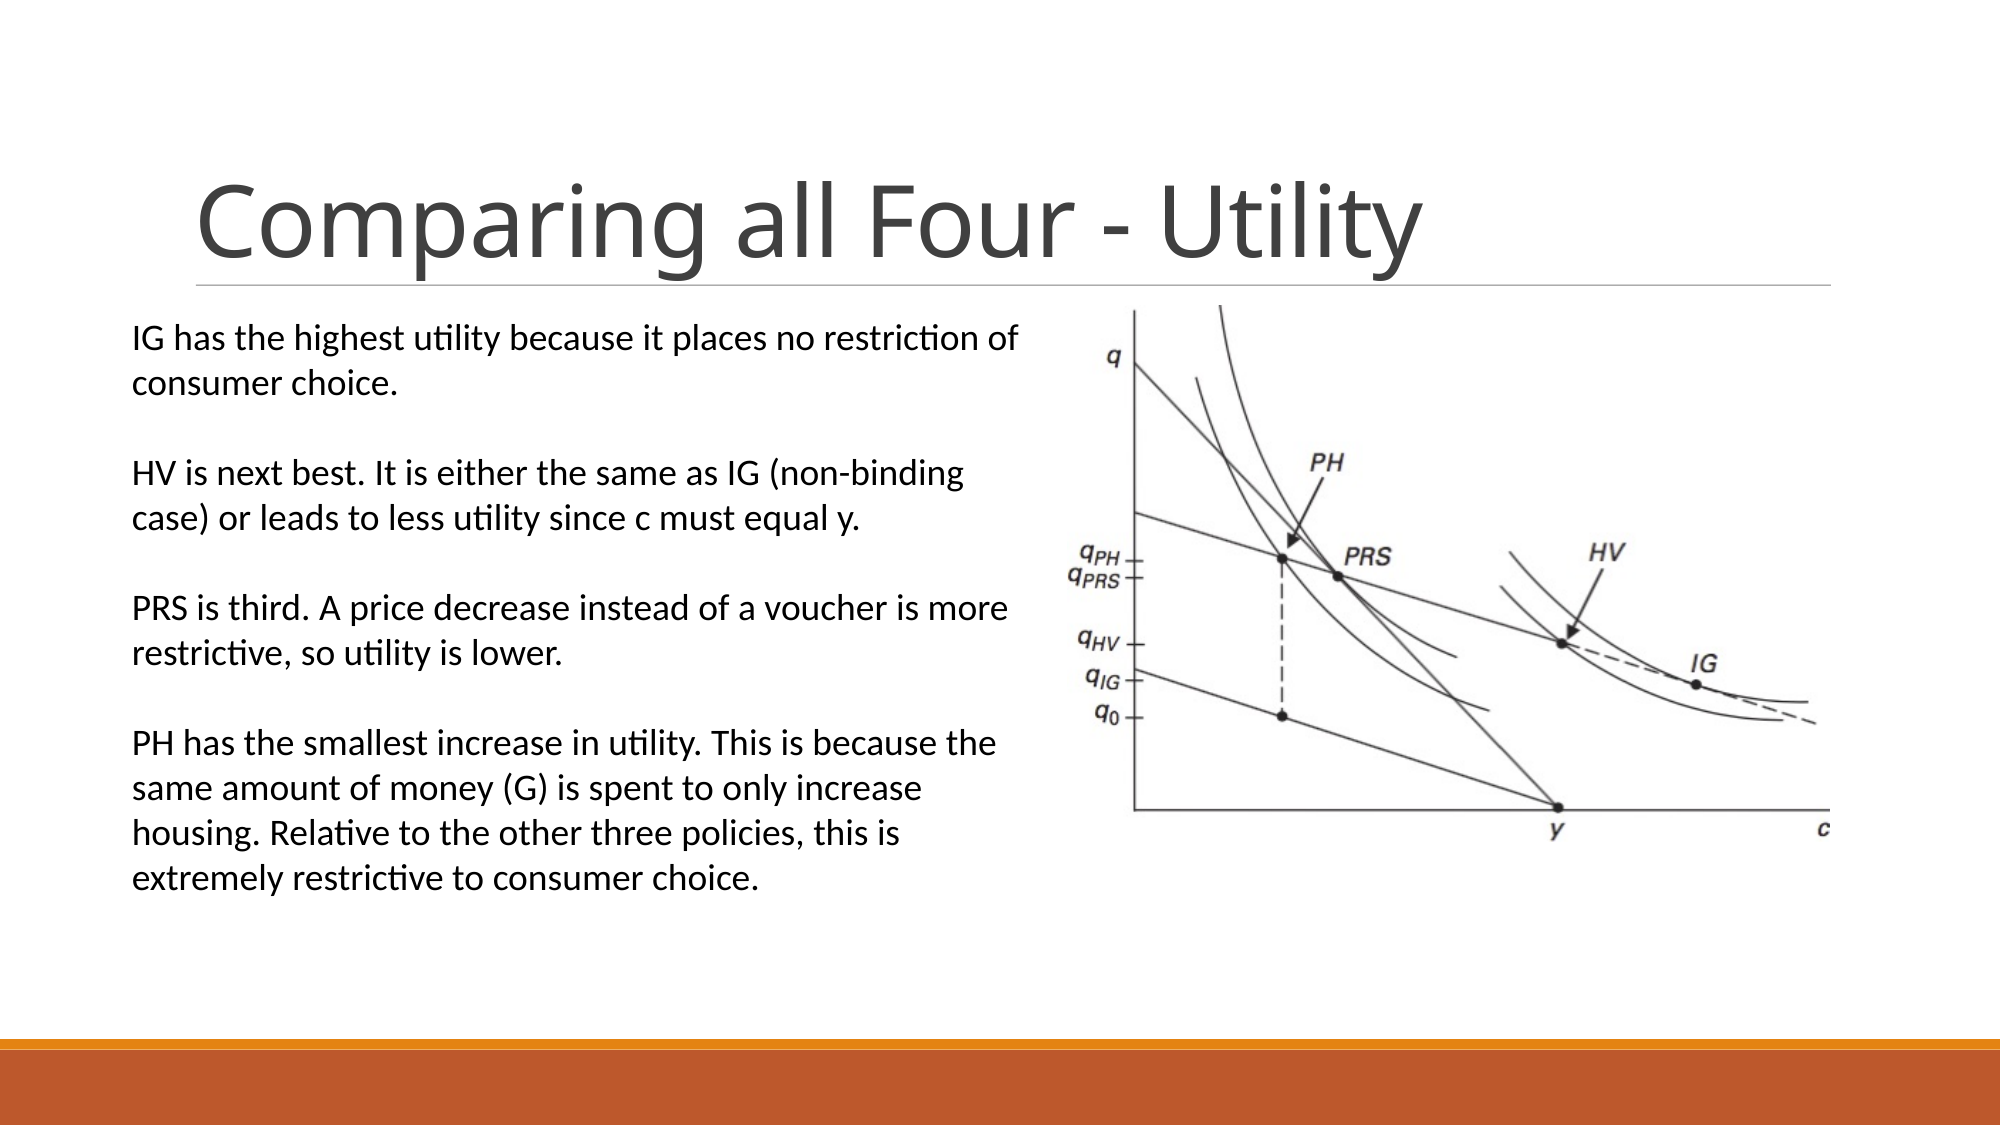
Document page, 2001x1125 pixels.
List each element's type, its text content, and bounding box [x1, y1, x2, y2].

text_box IG has the highest utility because it places no restriction of consumer choice. HV is next best. It is either the same as IG (non-binding case) or leads to less utility since c must equal y. PRS is third. A price decrease instead of a voucher is more restrictive, so utility is lower. PH has the smallest increase in utility. This is because the same amount of money (G) is spent to only increase housing. Relative to the other three policies, this is extremely restrictive to consumer choice. [117, 305, 1041, 996]
title Comparing all Four - Utility [180, 47, 1830, 285]
picture [1067, 305, 1830, 842]
